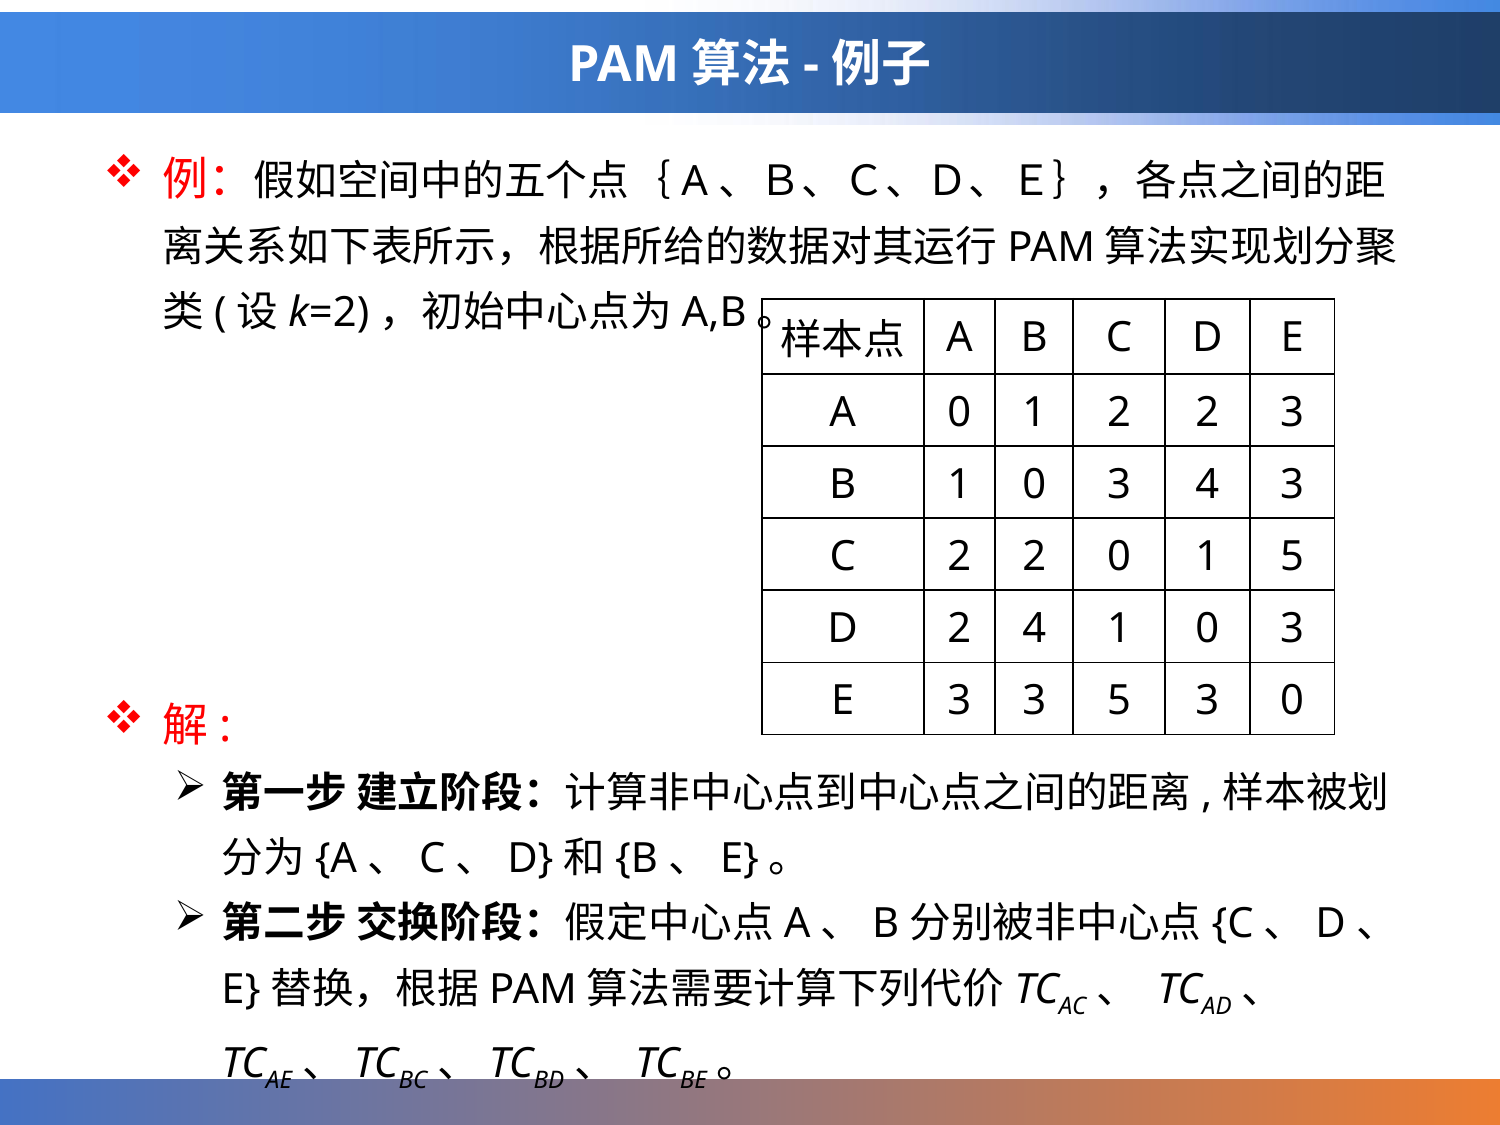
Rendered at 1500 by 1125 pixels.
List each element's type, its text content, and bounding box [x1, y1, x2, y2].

table_cell 0 [996, 447, 1072, 517]
table_cell 2 [925, 519, 994, 589]
table_cell 5 [1074, 663, 1164, 734]
list 例：假如空间中的五个点｛A、Ｂ、Ｃ、Ｄ、Ｅ｝，各点之间的距离关系如下表所示，根据所给的数据对其运行PAM算法实现划分聚类(设k=2)，初始中心点为A,B。 解: 第一步 建立阶段：计算非中心点到中心点之间的距离,样本被划分为{A、C、D}和{B、E}。 第二步 交换阶段：假定中心点A、B分别被非中心点{C、D、E}替换，根据PAM算法需要计算下列代价TCAC、 TCAD、 TCAE、TCBC、TCBD、 TCBE。 [88, 125, 1424, 1033]
table_cell 1 [1074, 591, 1164, 662]
table_cell 5 [1251, 519, 1334, 589]
table_cell 1 [925, 447, 994, 517]
table_cell 1 [996, 375, 1072, 445]
table_cell 0 [1074, 519, 1164, 589]
table_cell 3 [925, 663, 994, 734]
title PAM算法-例子 [29, 22, 1471, 102]
table_header D [1166, 300, 1249, 373]
table_cell 1 [1166, 519, 1249, 589]
table_cell 0 [925, 375, 994, 445]
table_header E [1251, 300, 1334, 373]
table_cell 3 [996, 663, 1072, 734]
table_cell 2 [996, 519, 1072, 589]
table_cell 3 [1074, 447, 1164, 517]
table_header 样本点 [763, 300, 923, 373]
table_header C [1074, 300, 1164, 373]
picture [0, 0, 1500, 125]
table_cell 0 [1166, 591, 1249, 662]
table_cell 4 [1166, 447, 1249, 517]
table_cell 3 [1251, 375, 1334, 445]
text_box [1394, 1079, 1399, 1125]
table_cell 3 [1251, 591, 1334, 662]
table_cell 2 [925, 591, 994, 662]
table_cell 4 [996, 591, 1072, 662]
table_cell B [763, 447, 923, 517]
table_cell 2 [1074, 375, 1164, 445]
table_cell C [763, 519, 923, 589]
table_header B [996, 300, 1072, 373]
table_cell D [763, 591, 923, 662]
table_header A [925, 300, 994, 373]
table_cell 0 [1251, 663, 1334, 734]
table_cell 3 [1251, 447, 1334, 517]
table_cell E [763, 663, 923, 734]
table_cell 3 [1166, 663, 1249, 734]
table_cell 2 [1166, 375, 1249, 445]
table_cell A [763, 375, 923, 445]
